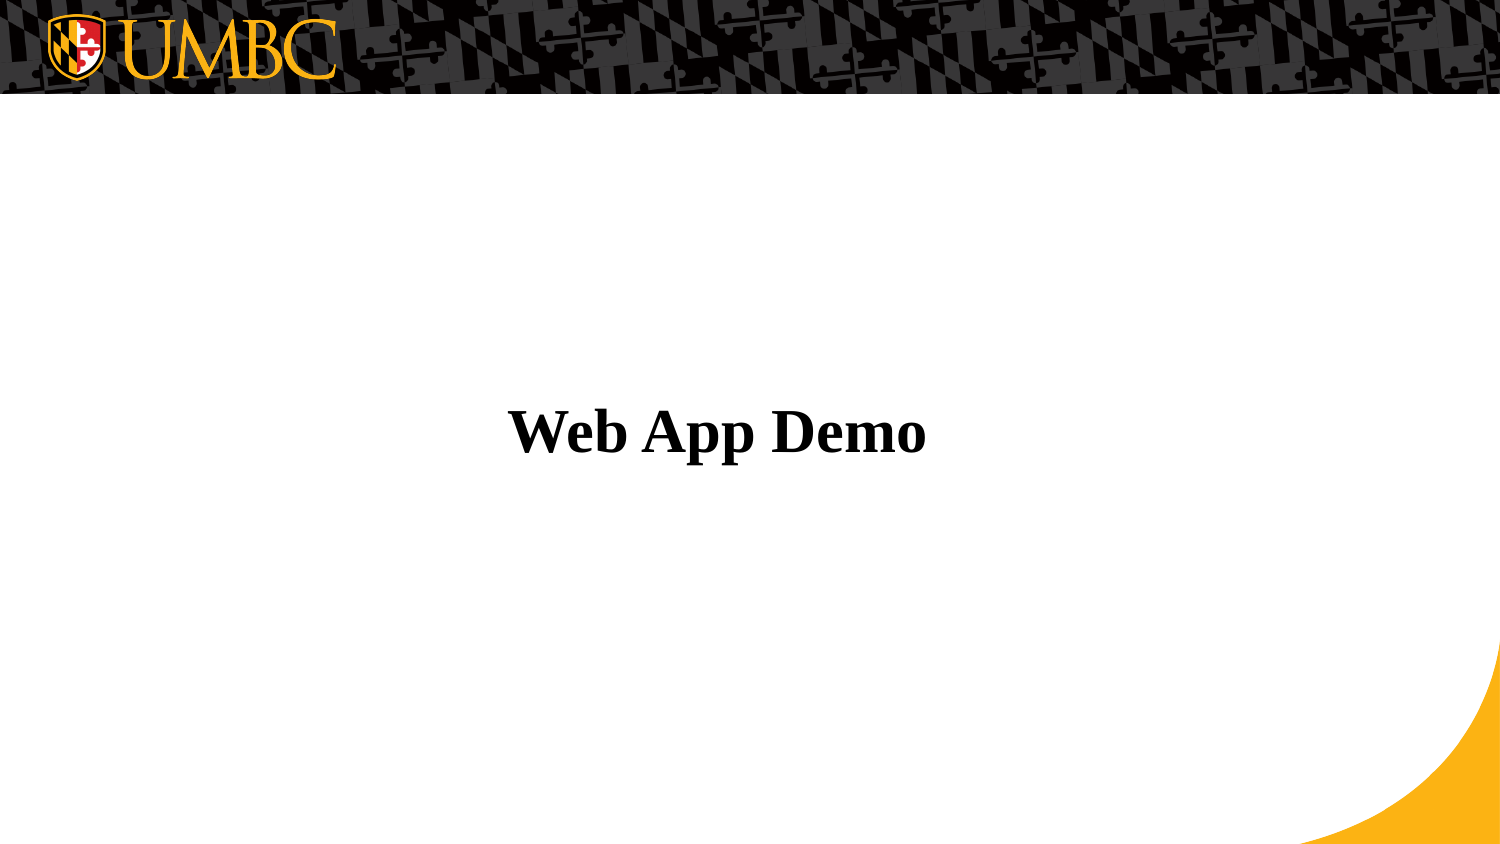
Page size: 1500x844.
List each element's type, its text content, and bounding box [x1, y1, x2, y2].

picture [0, 0, 1500, 94]
text_box Web App Demo [492, 380, 1008, 464]
picture [1299, 639, 1500, 844]
